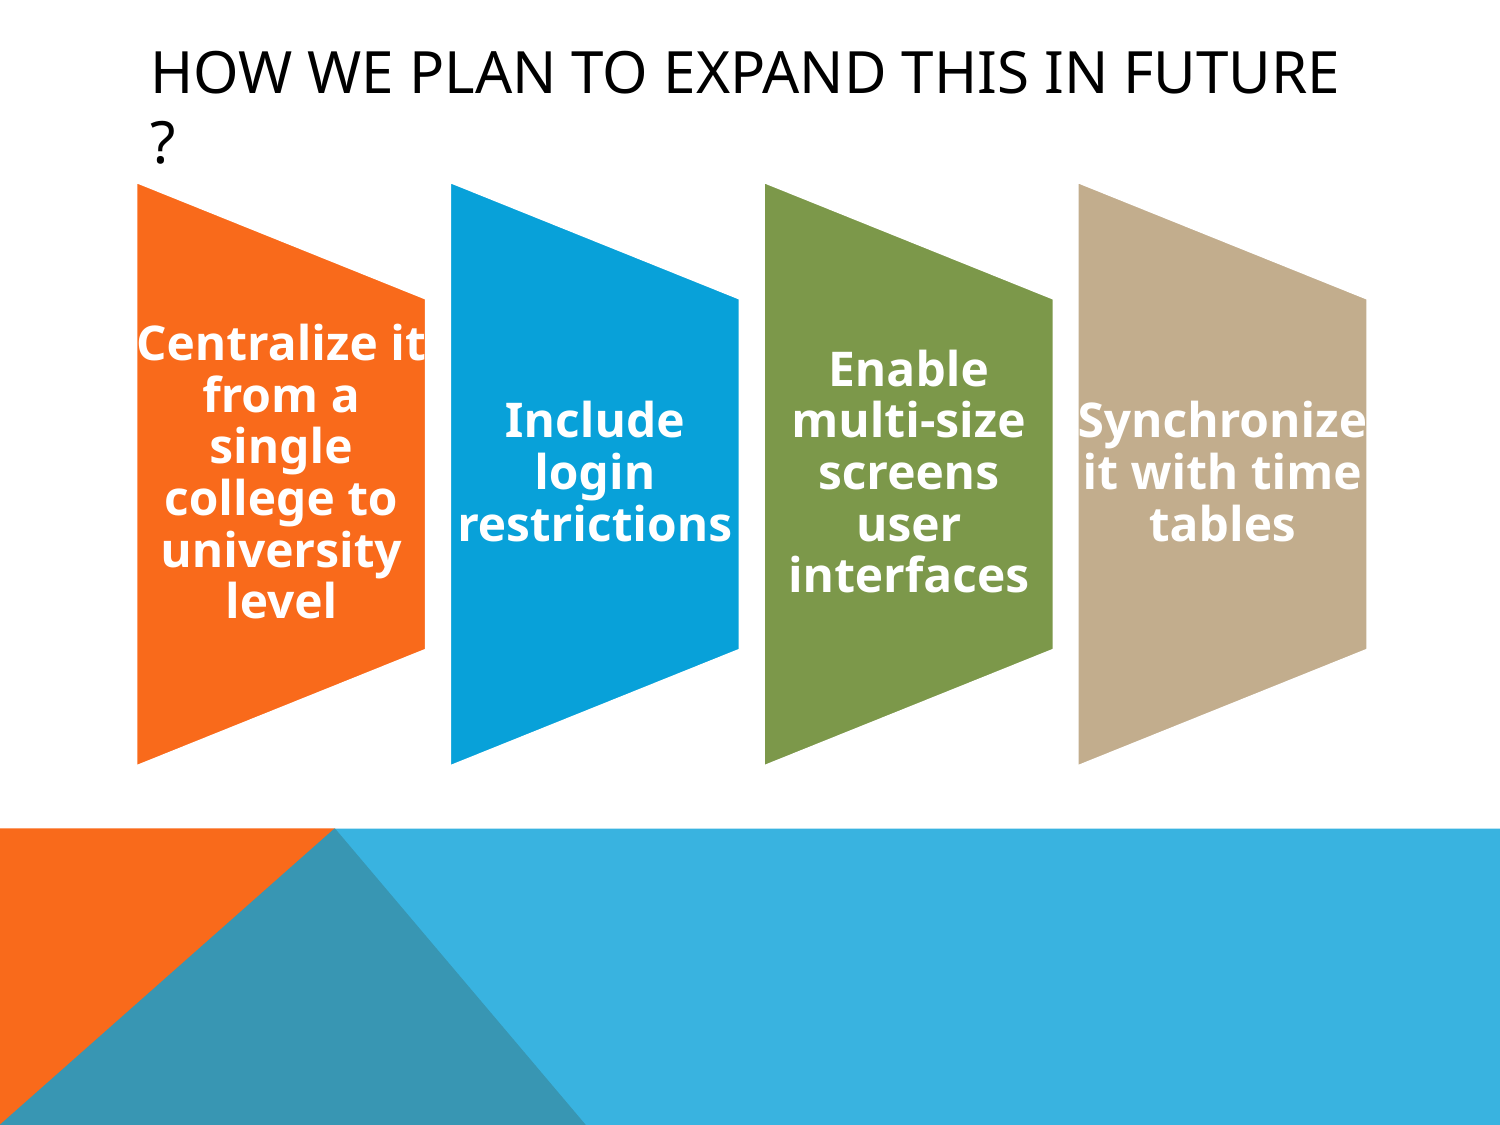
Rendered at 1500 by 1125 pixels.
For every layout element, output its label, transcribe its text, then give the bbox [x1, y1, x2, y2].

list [134, 180, 1369, 768]
title How we plan to expand this in future ? [135, 60, 1369, 150]
